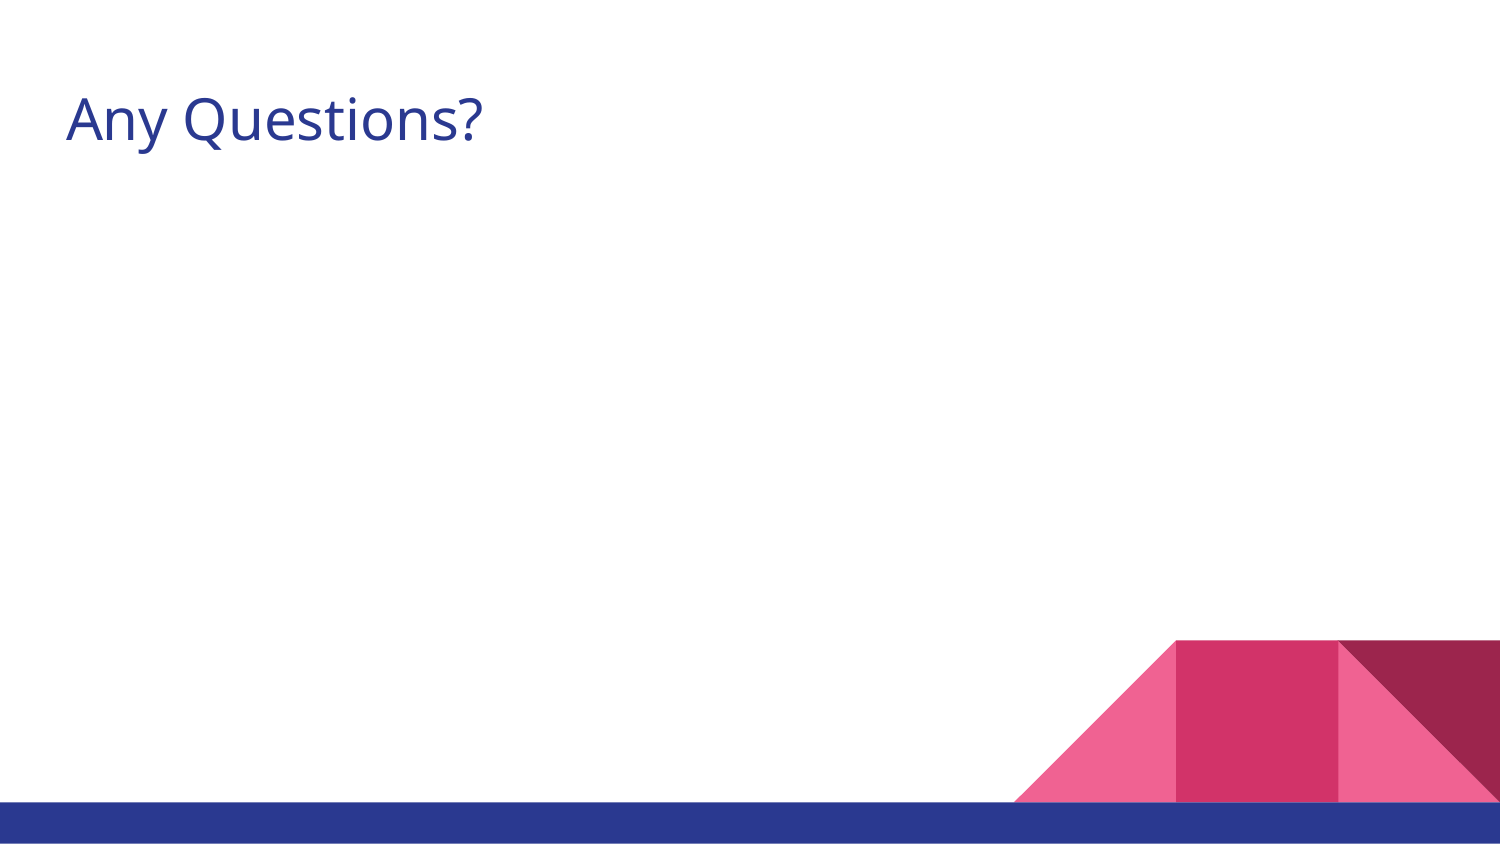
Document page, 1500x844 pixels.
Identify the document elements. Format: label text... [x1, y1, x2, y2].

title Any Questions? [51, 67, 1449, 167]
